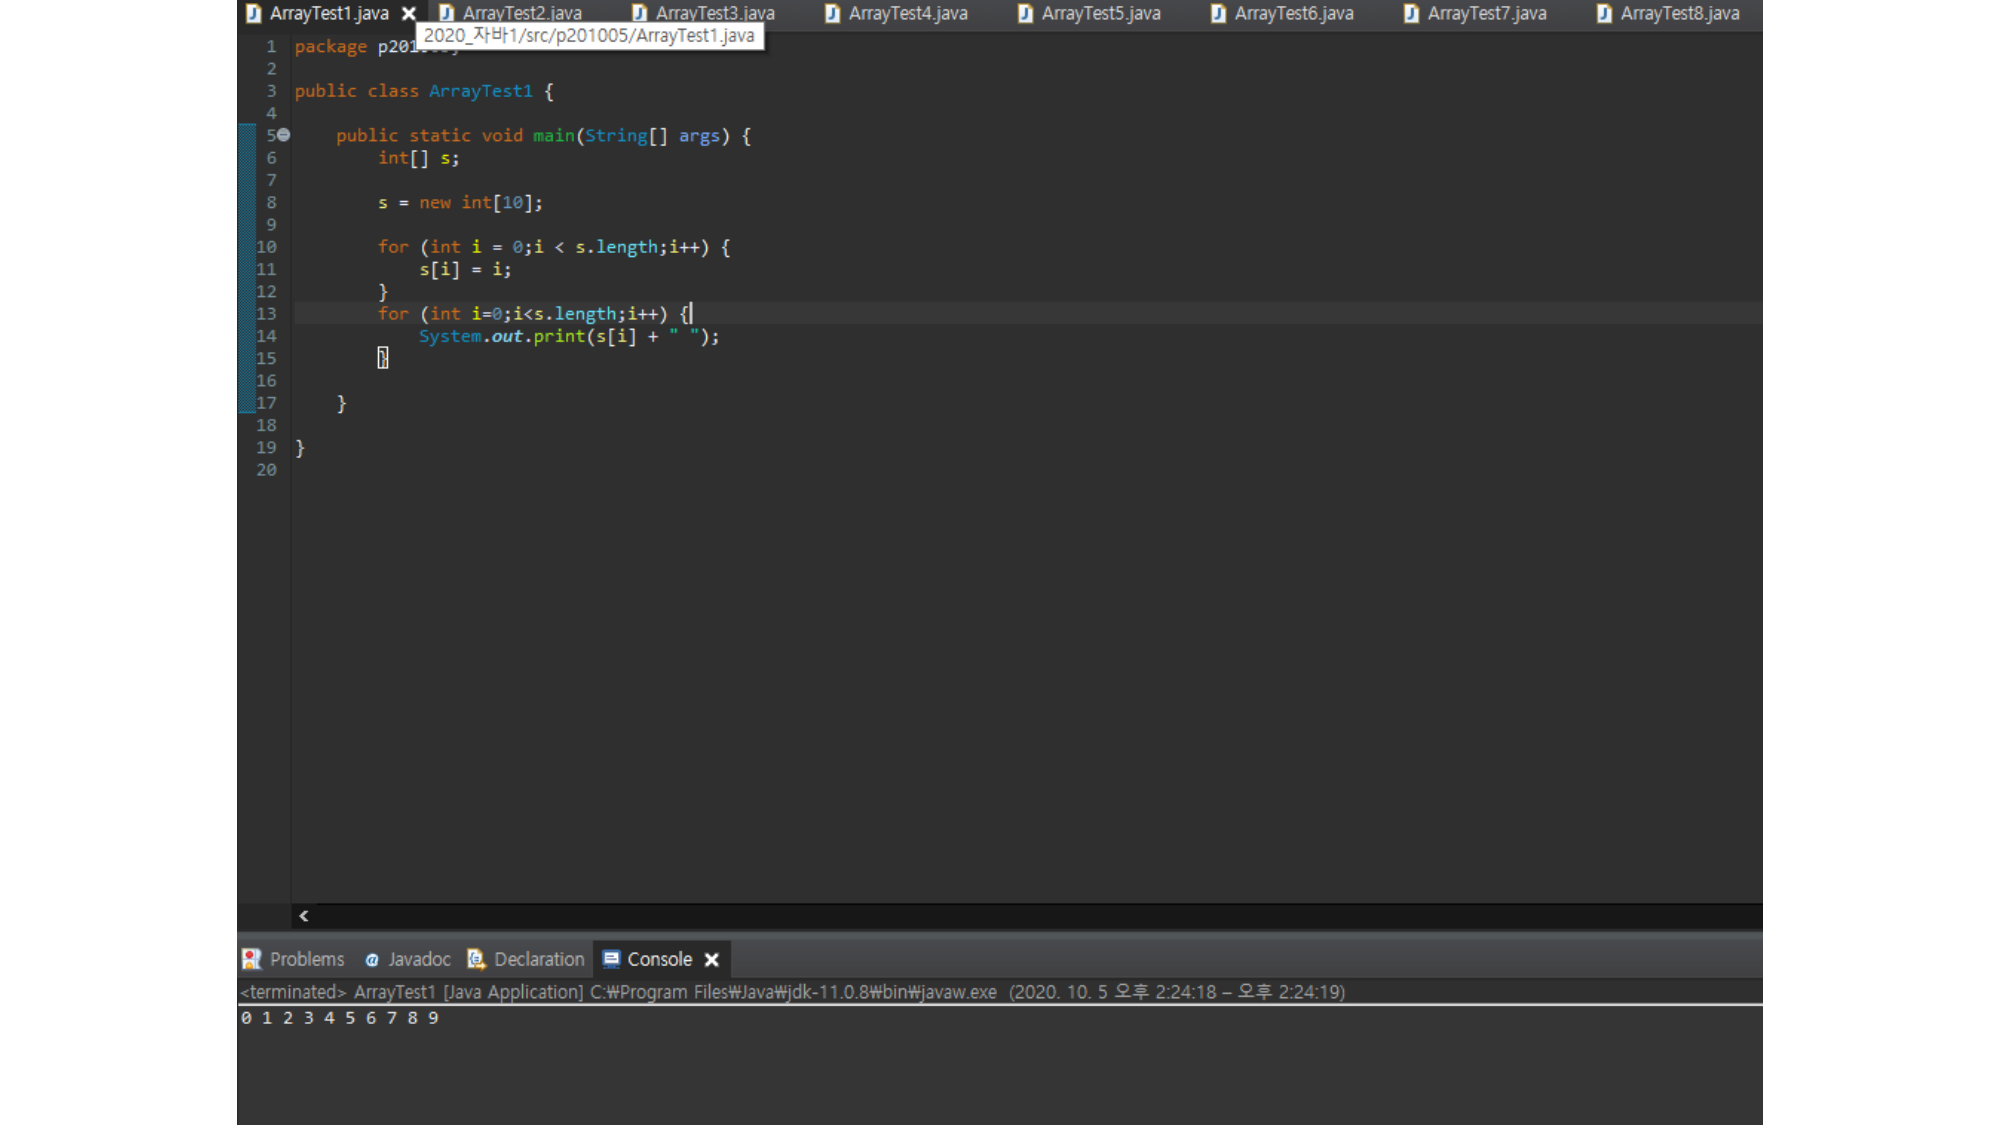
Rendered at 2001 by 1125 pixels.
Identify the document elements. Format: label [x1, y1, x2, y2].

picture [237, 0, 1763, 1125]
